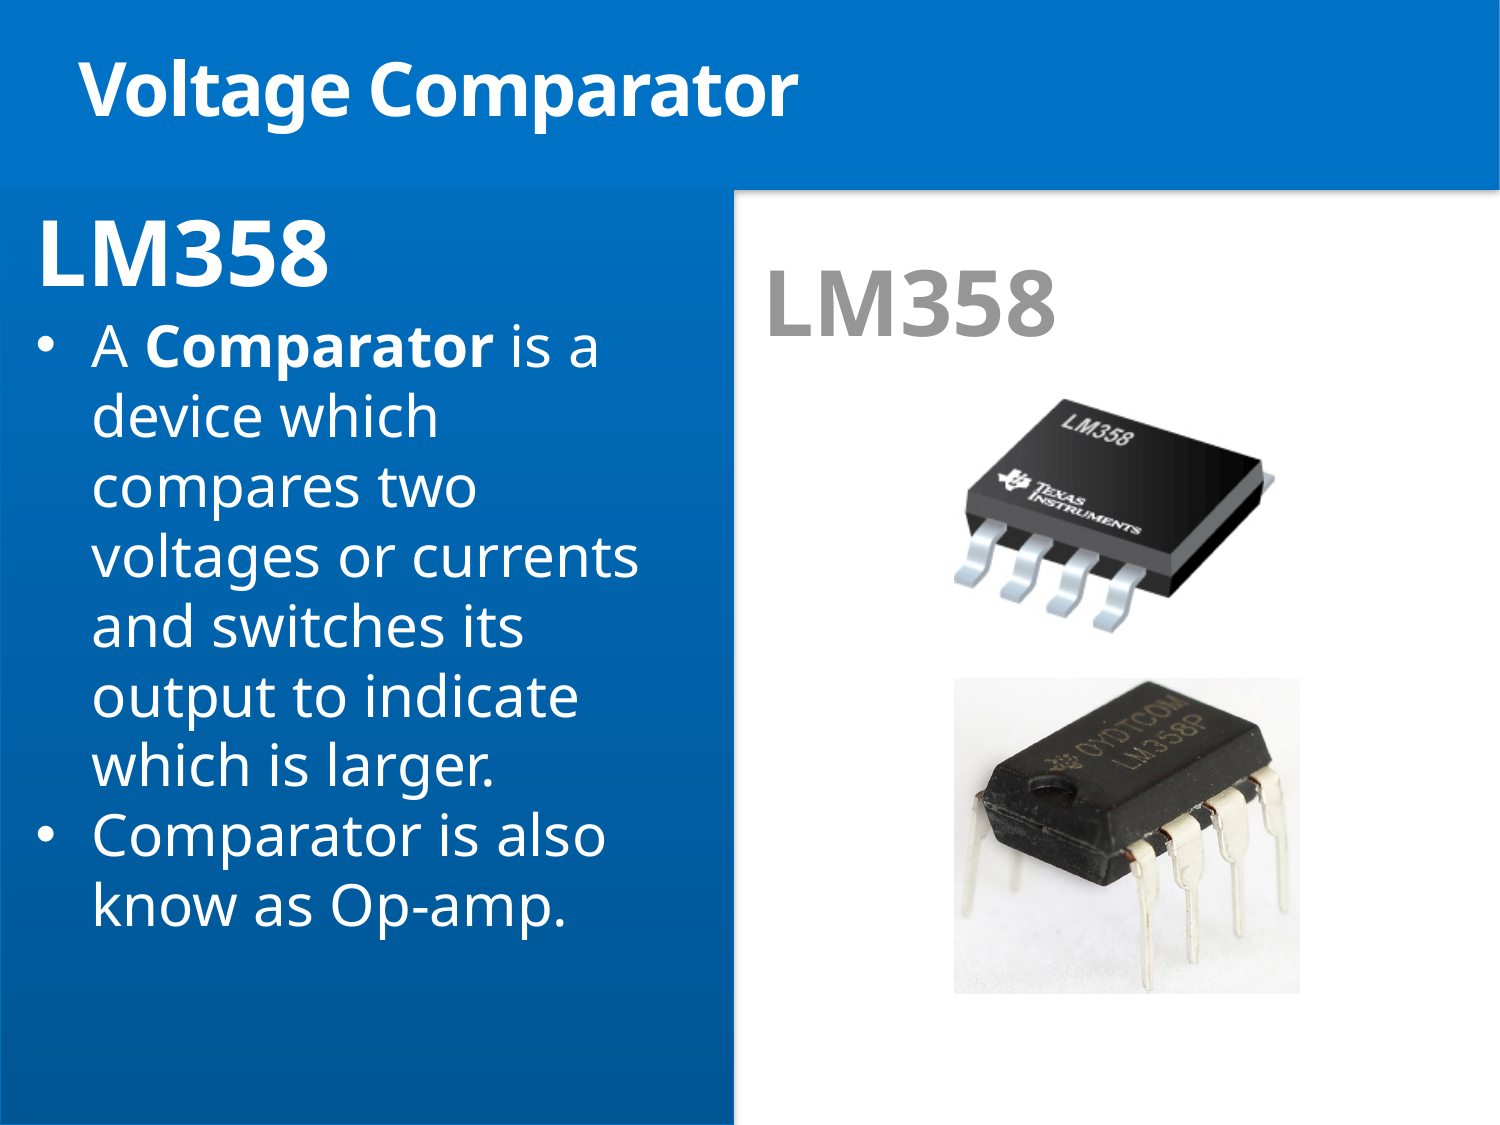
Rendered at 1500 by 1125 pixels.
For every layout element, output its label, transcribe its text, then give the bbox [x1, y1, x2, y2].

picture [954, 398, 1275, 634]
list LM358 [761, 256, 1425, 357]
text_box [0, 188, 734, 1125]
text_box A Comparator is a device which compares two voltages or currents and switches its output to indicate which is larger. Comparator is also know as Op-amp. [35, 308, 689, 1059]
picture [954, 678, 1300, 994]
list LM358 [35, 206, 699, 307]
title Voltage Comparator [78, 51, 1423, 133]
